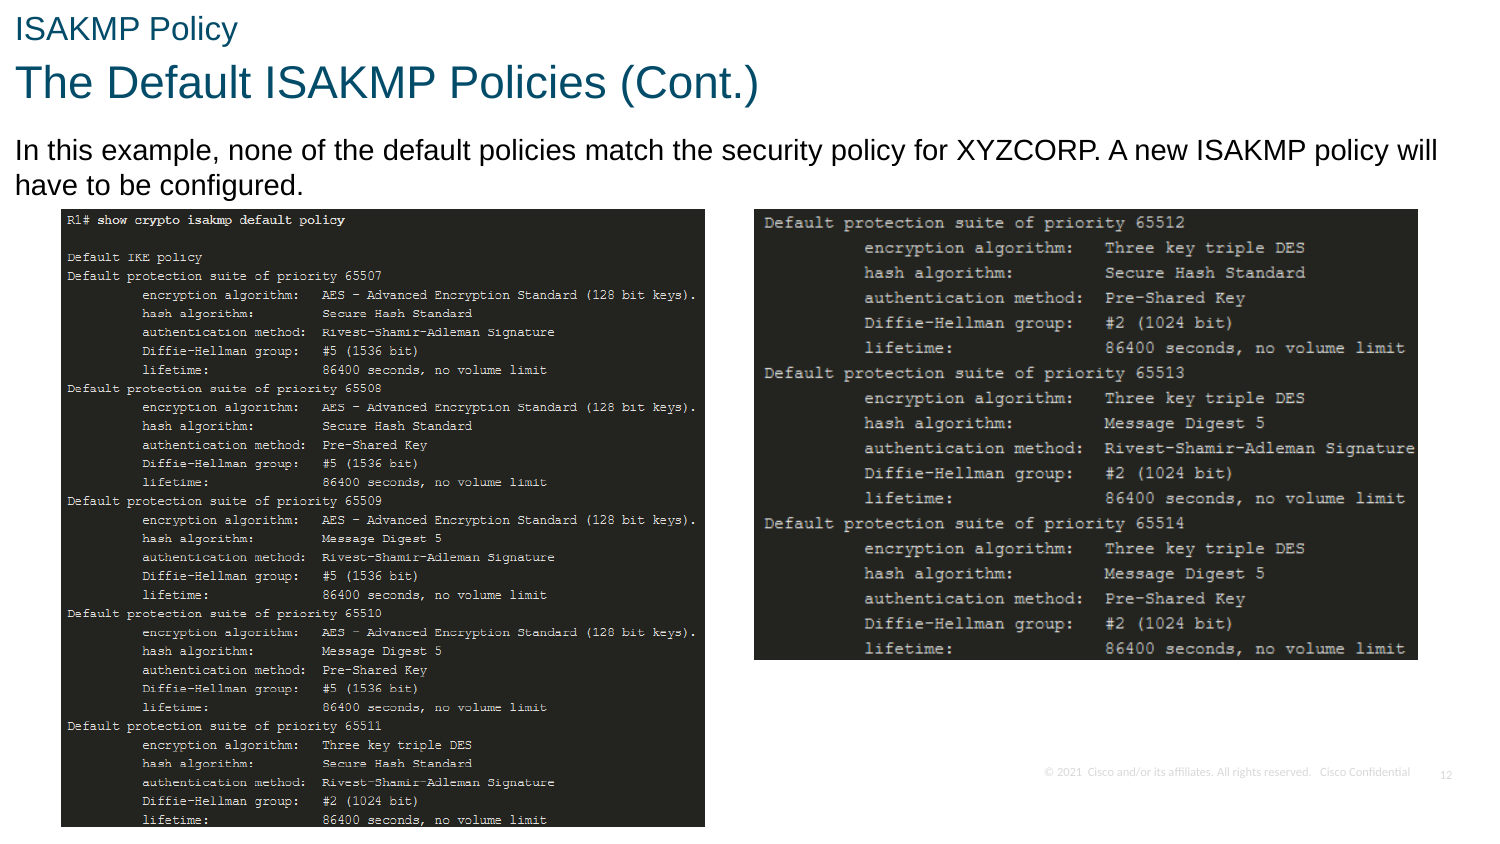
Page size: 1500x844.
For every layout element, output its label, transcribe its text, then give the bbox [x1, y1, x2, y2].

text_box In this example, none of the default policies match the security policy for XYZCORP. A new ISAKMP policy will have to be configured. [0, 123, 1480, 209]
slide_number 12 [1425, 759, 1500, 797]
list The Default ISAKMP Policies (Cont.) [0, 45, 1500, 195]
list ISAKMP Policy [0, 0, 1500, 45]
picture [754, 209, 1418, 660]
picture [61, 209, 705, 827]
